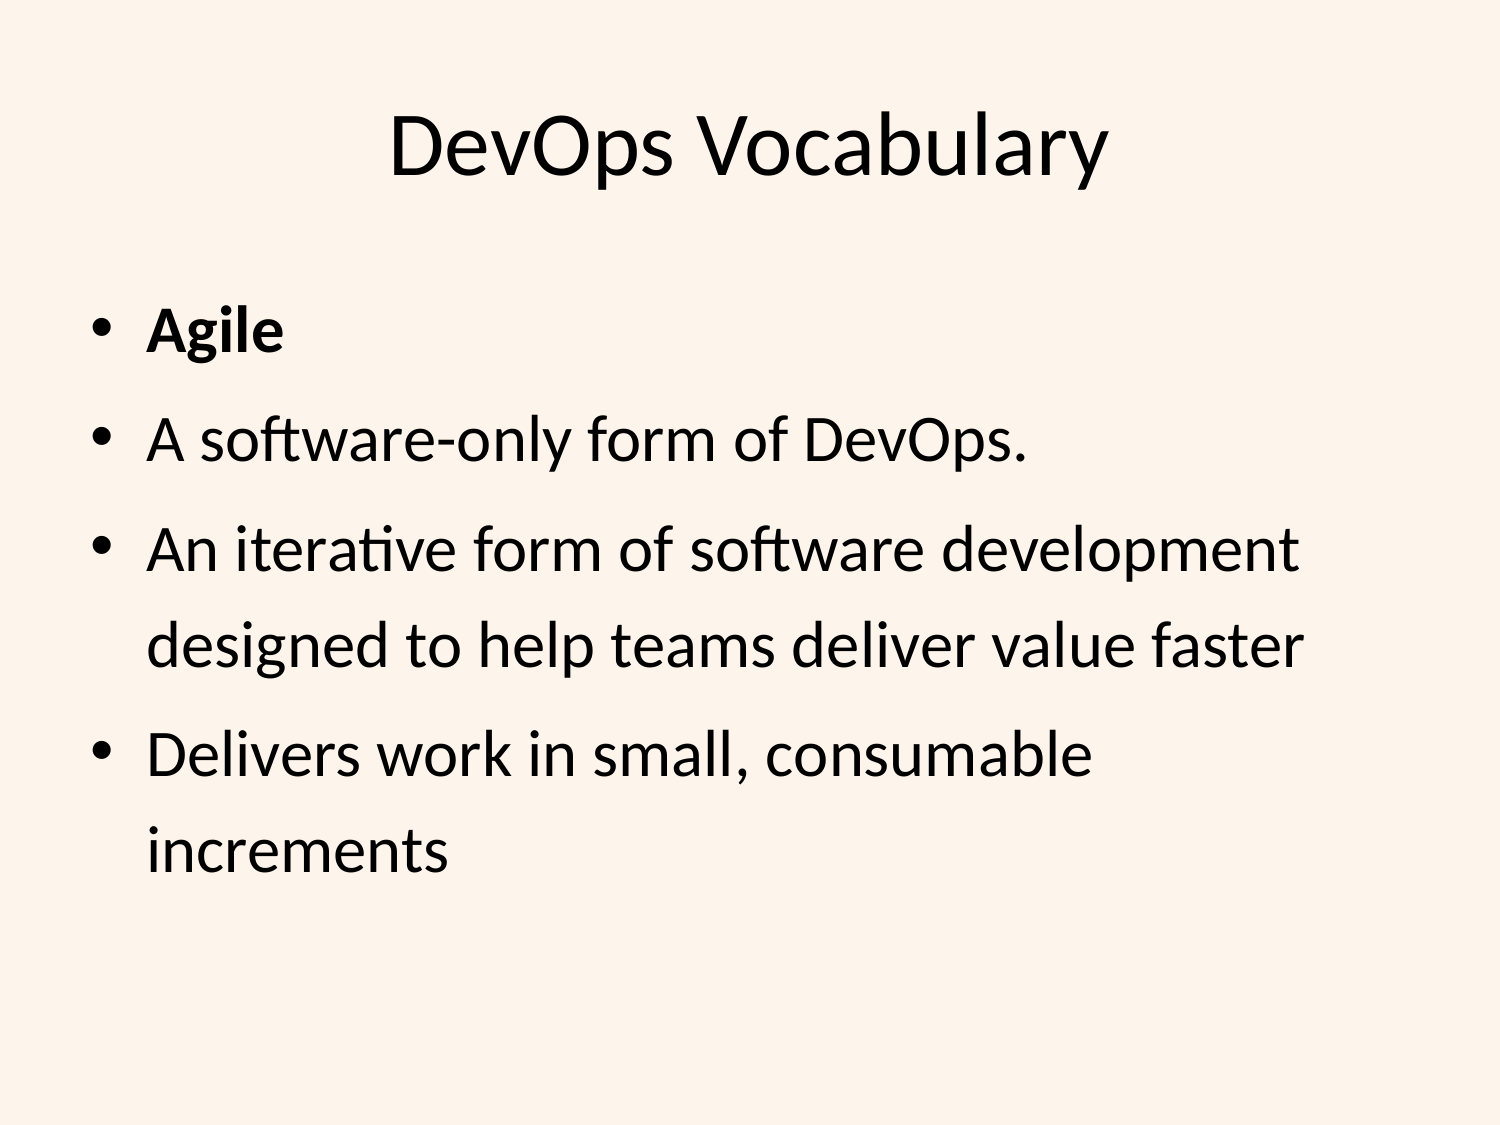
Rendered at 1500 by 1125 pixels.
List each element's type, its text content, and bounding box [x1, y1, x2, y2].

list Agile A software-only form of DevOps. An iterative form of software development designed to help teams deliver value faster Delivers work in small, consumable increments [75, 262, 1425, 1005]
title DevOps Vocabulary [75, 45, 1425, 233]
